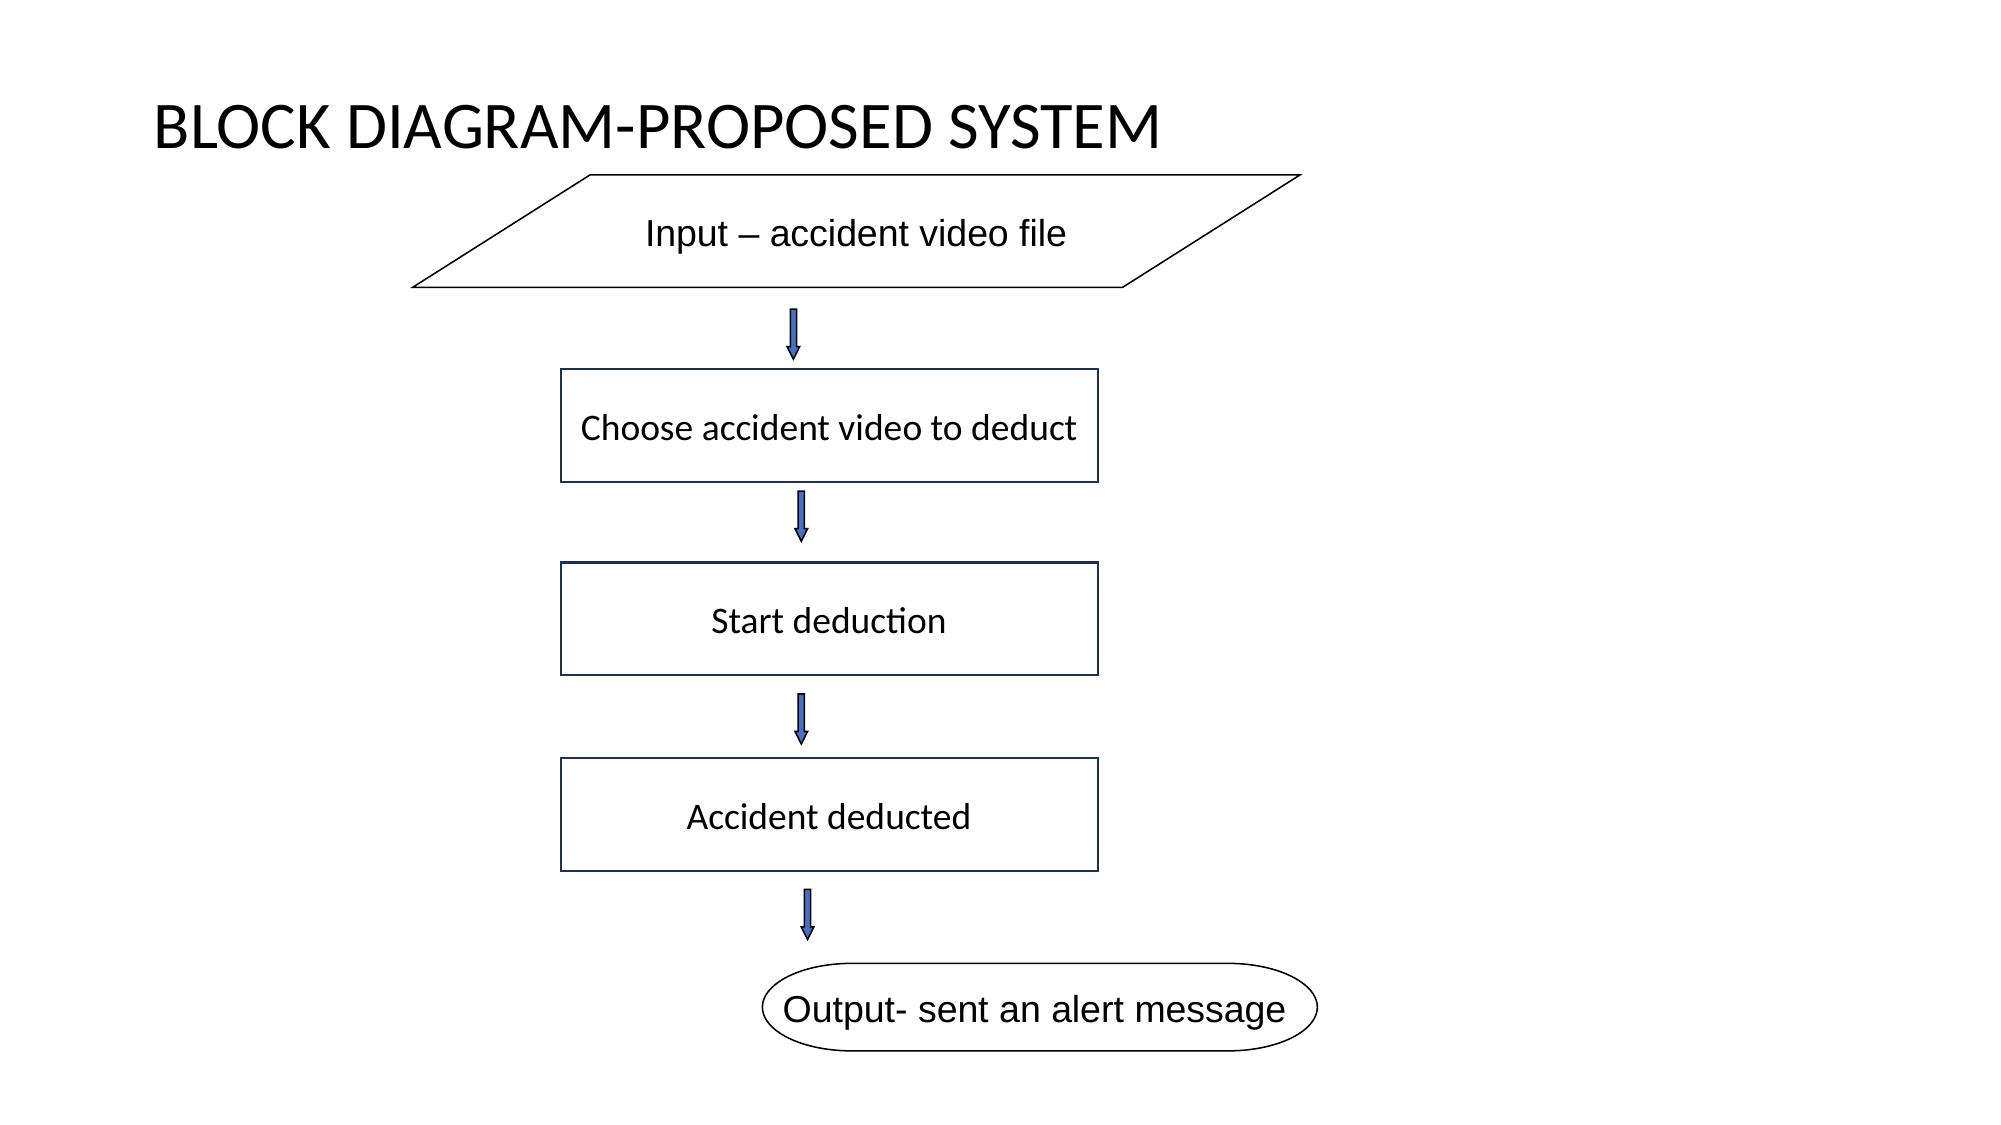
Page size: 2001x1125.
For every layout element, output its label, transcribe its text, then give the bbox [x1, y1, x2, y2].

text_box Input – accident video file [412, 174, 1300, 288]
text_box Choose accident video to deduct [560, 368, 1099, 483]
text_box Start deduction [560, 561, 1099, 676]
text_box [787, 309, 800, 360]
text_box Output- sent an alert message [762, 963, 1318, 1051]
text_box [795, 694, 808, 745]
text_box [801, 889, 814, 940]
text_box Accident deducted [560, 757, 1099, 872]
text_box [795, 491, 808, 542]
text_box BLOCK DIAGRAM-PROPOSED SYSTEM [139, 73, 1283, 169]
